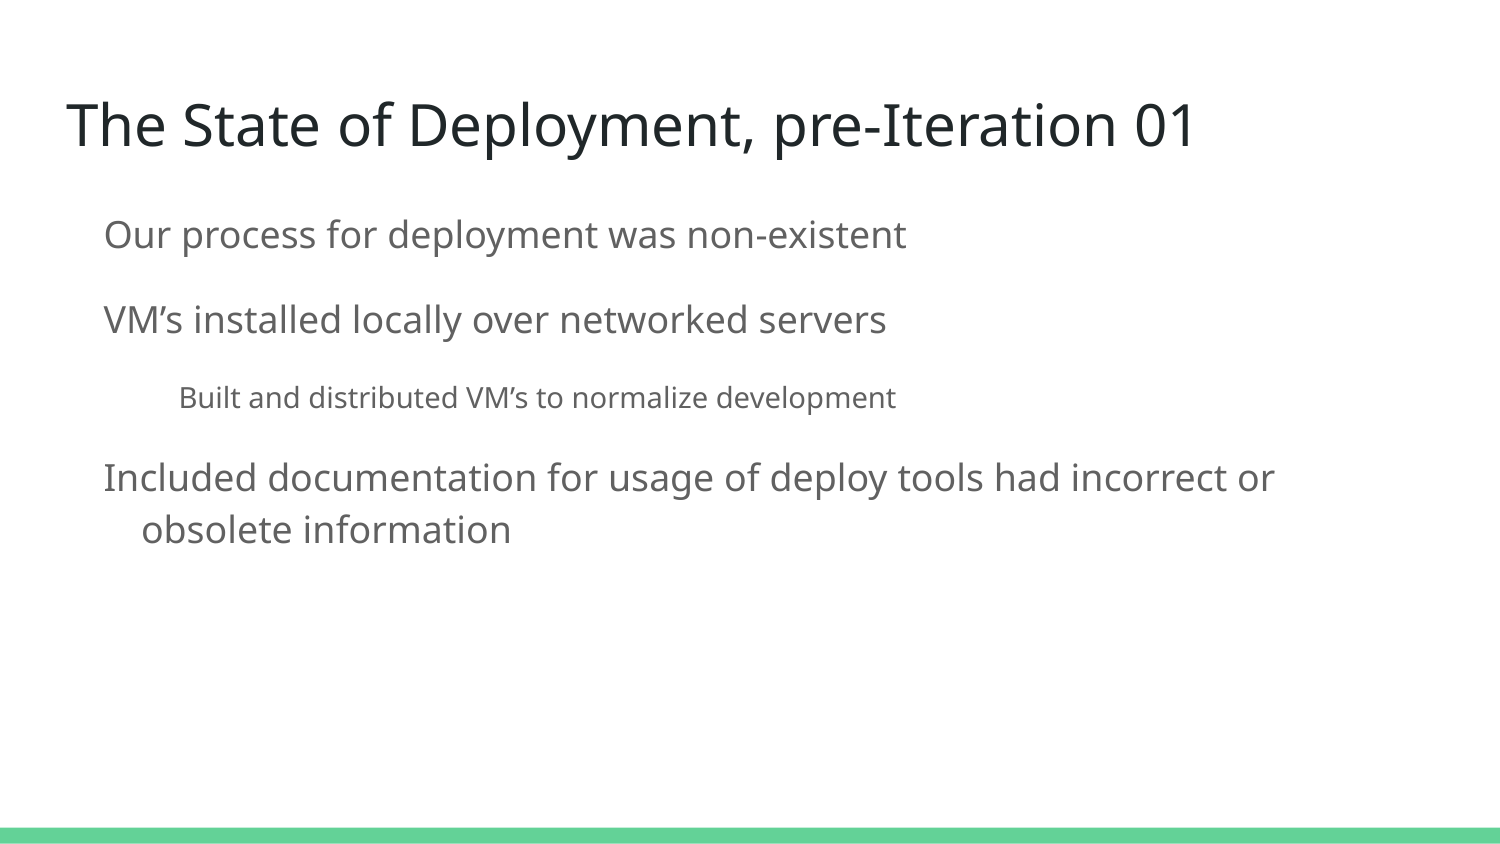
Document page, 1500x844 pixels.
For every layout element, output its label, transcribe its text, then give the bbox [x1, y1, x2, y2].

list Our process for deployment was non-existent VM’s installed locally over networked servers Built and distributed VM’s to normalize development Included documentation for usage of deploy tools had incorrect or obsolete information [51, 189, 1449, 750]
title The State of Deployment, pre-Iteration 01 [51, 72, 1449, 167]
